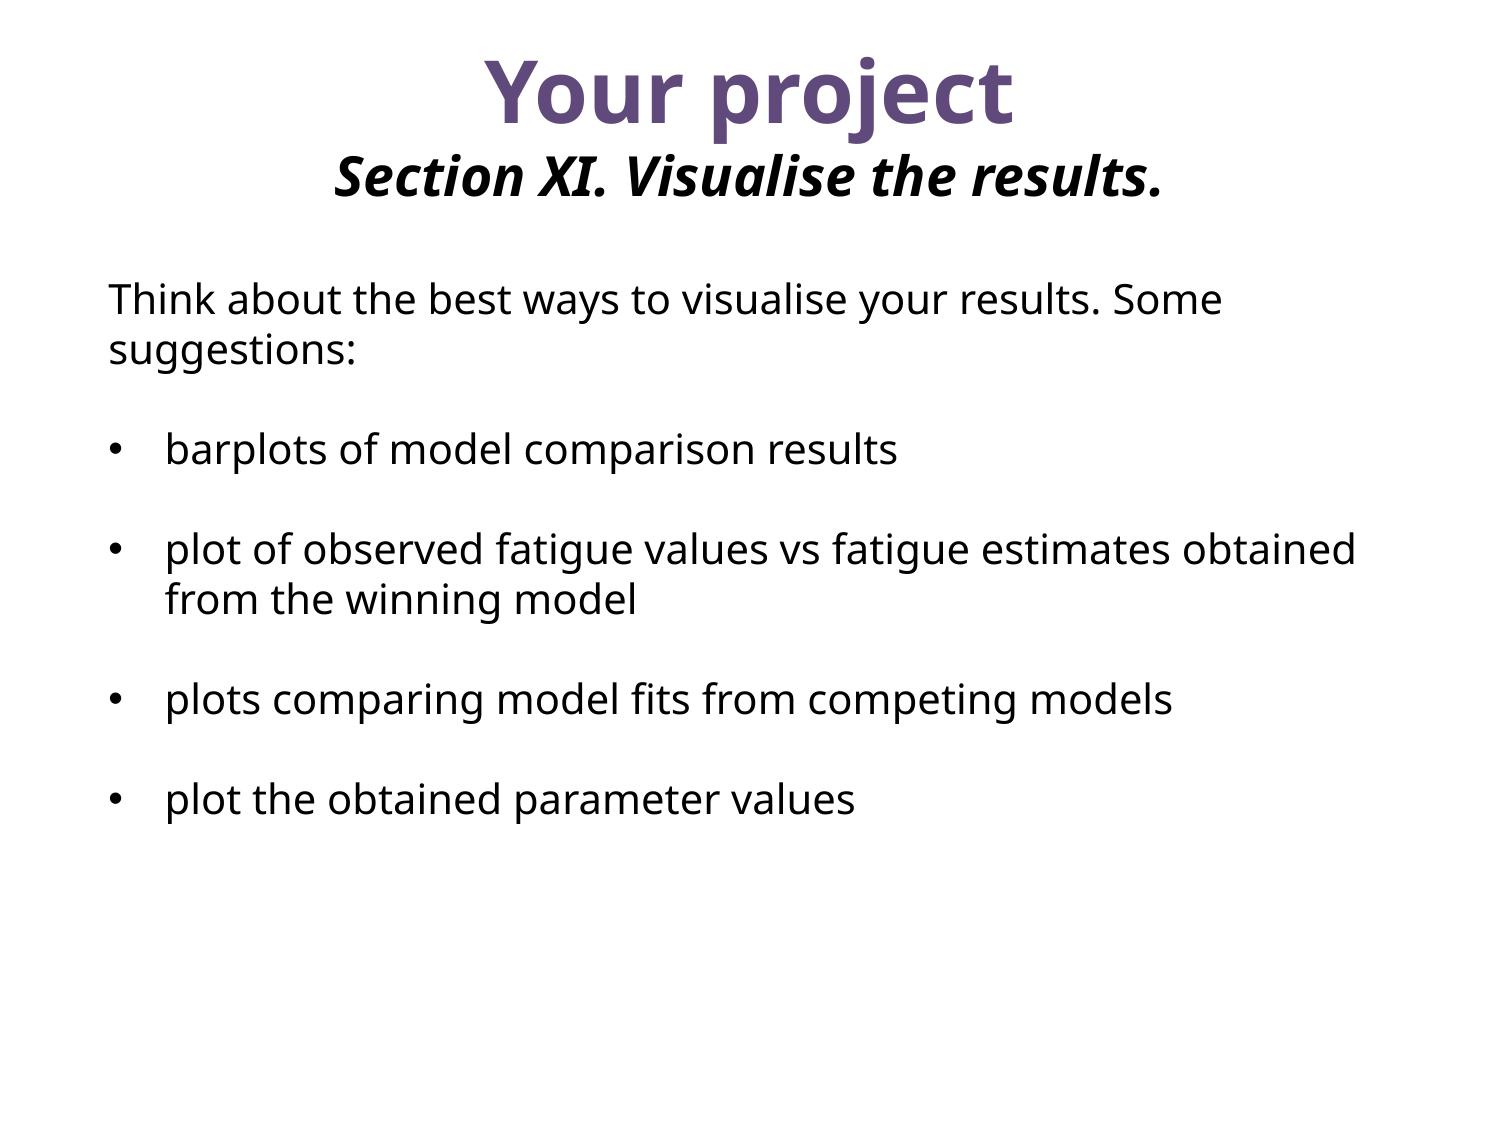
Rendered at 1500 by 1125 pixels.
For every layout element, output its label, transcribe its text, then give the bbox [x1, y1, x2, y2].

text_box Think about the best ways to visualise your results. Some suggestions: barplots of model comparison results plot of observed fatigue values vs fatigue estimates obtained from the winning model plots comparing model fits from competing models plot the obtained parameter values [93, 215, 1425, 831]
text_box Your project Section XI. Visualise the results. [74, 27, 1425, 216]
